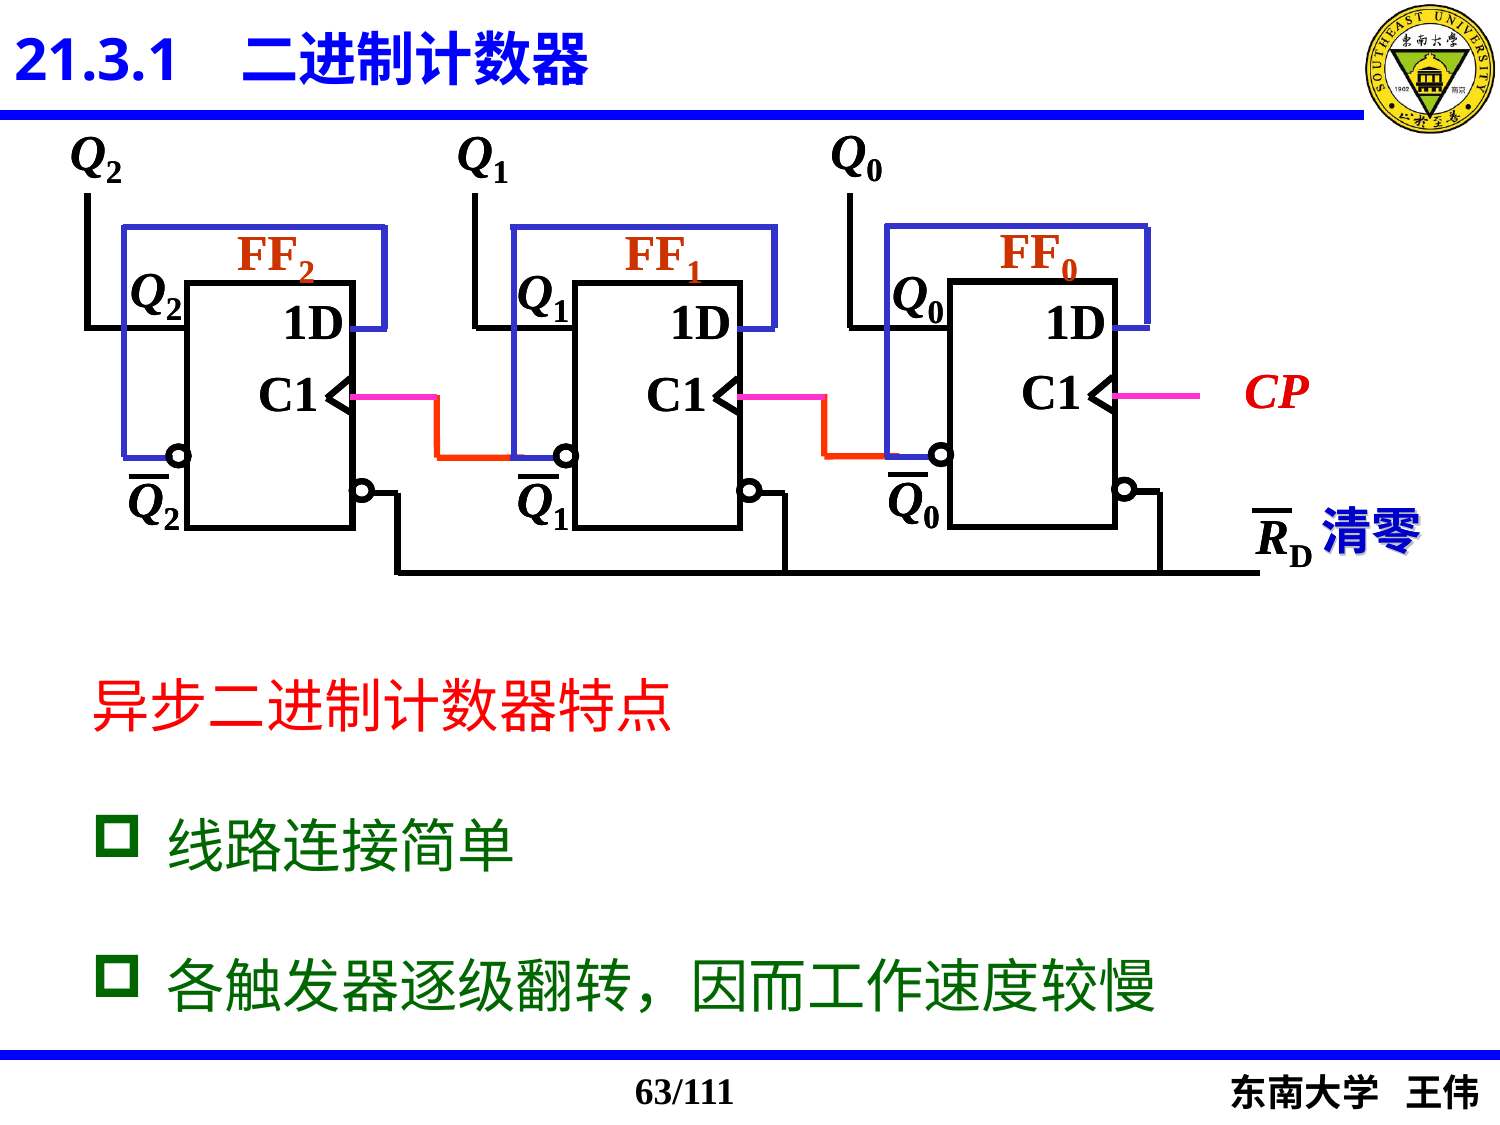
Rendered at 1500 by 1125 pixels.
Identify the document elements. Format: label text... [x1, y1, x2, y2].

picture [40, 0, 1500, 581]
text_box 21.3.1 二进制计数器 [0, 14, 978, 140]
text_box 异步二进制计数器特点 线路连接简单 各触发器逐级翻转，因而工作速度较慢 [76, 591, 1423, 1026]
